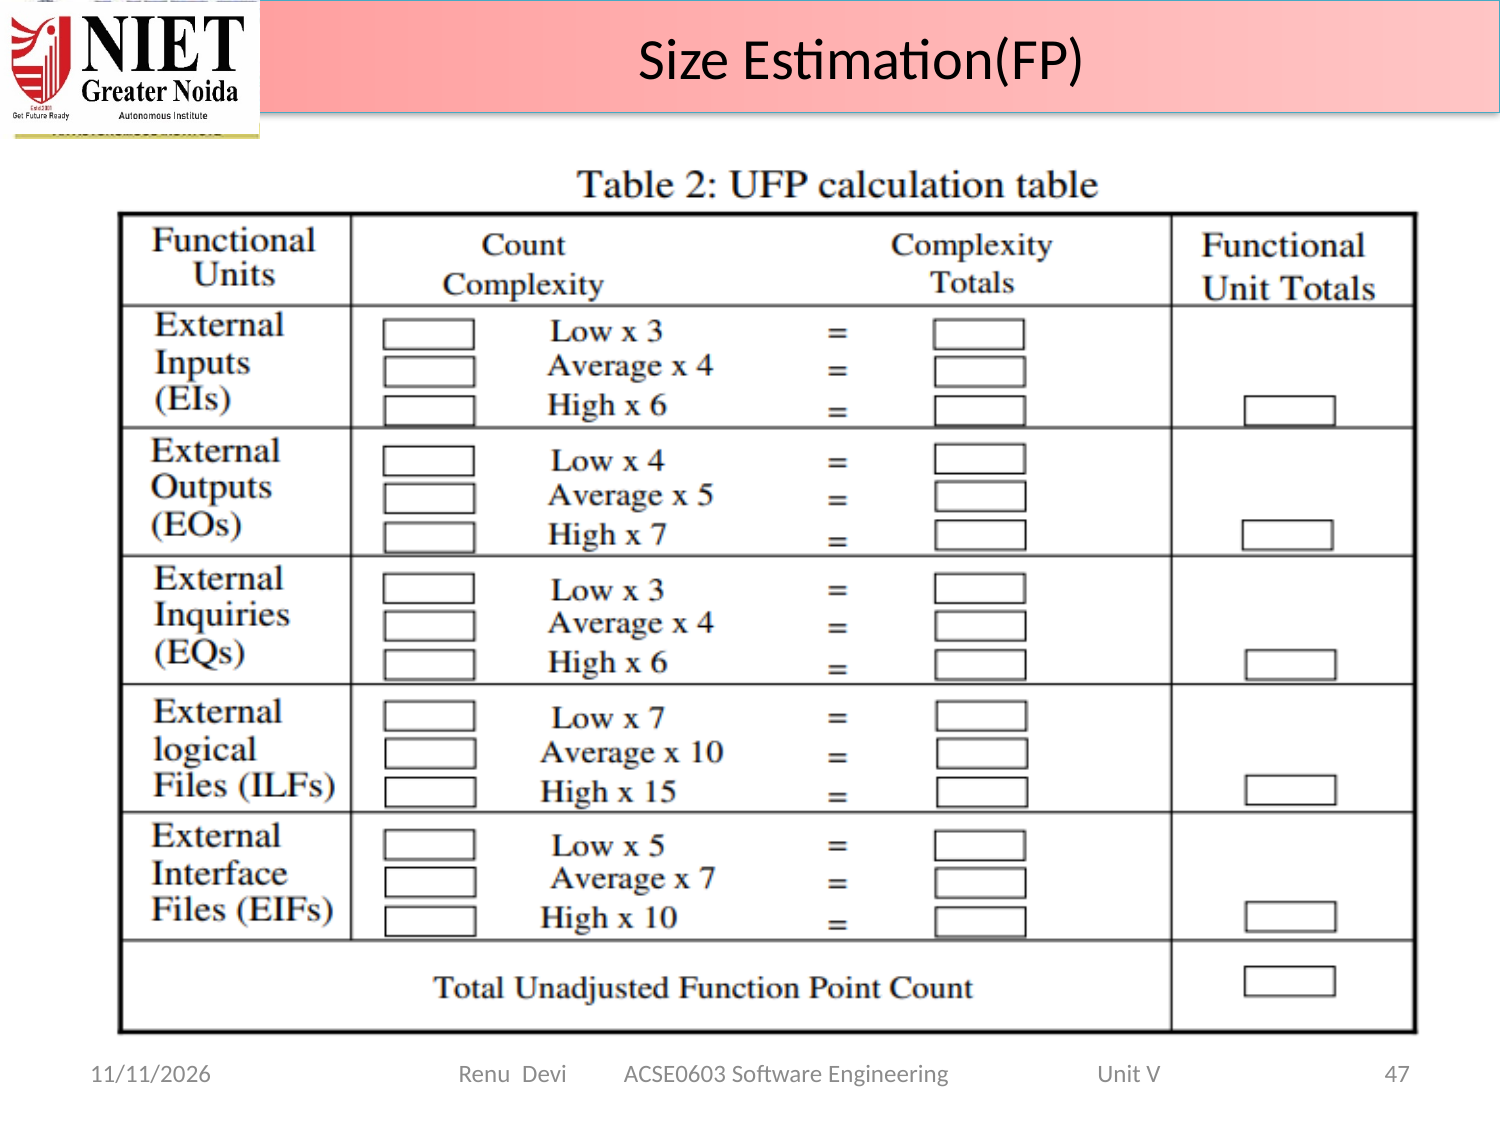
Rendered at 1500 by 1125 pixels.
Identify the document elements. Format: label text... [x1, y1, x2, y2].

text_box Size Estimation(FP) [261, 0, 1500, 113]
footer Renu Devi ACSE0603 Software Engineering Unit V [412, 1047, 1074, 1103]
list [111, 160, 1426, 1038]
slide_number 47 [1074, 1046, 1425, 1103]
picture [0, 0, 260, 140]
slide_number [75, 1042, 412, 1103]
